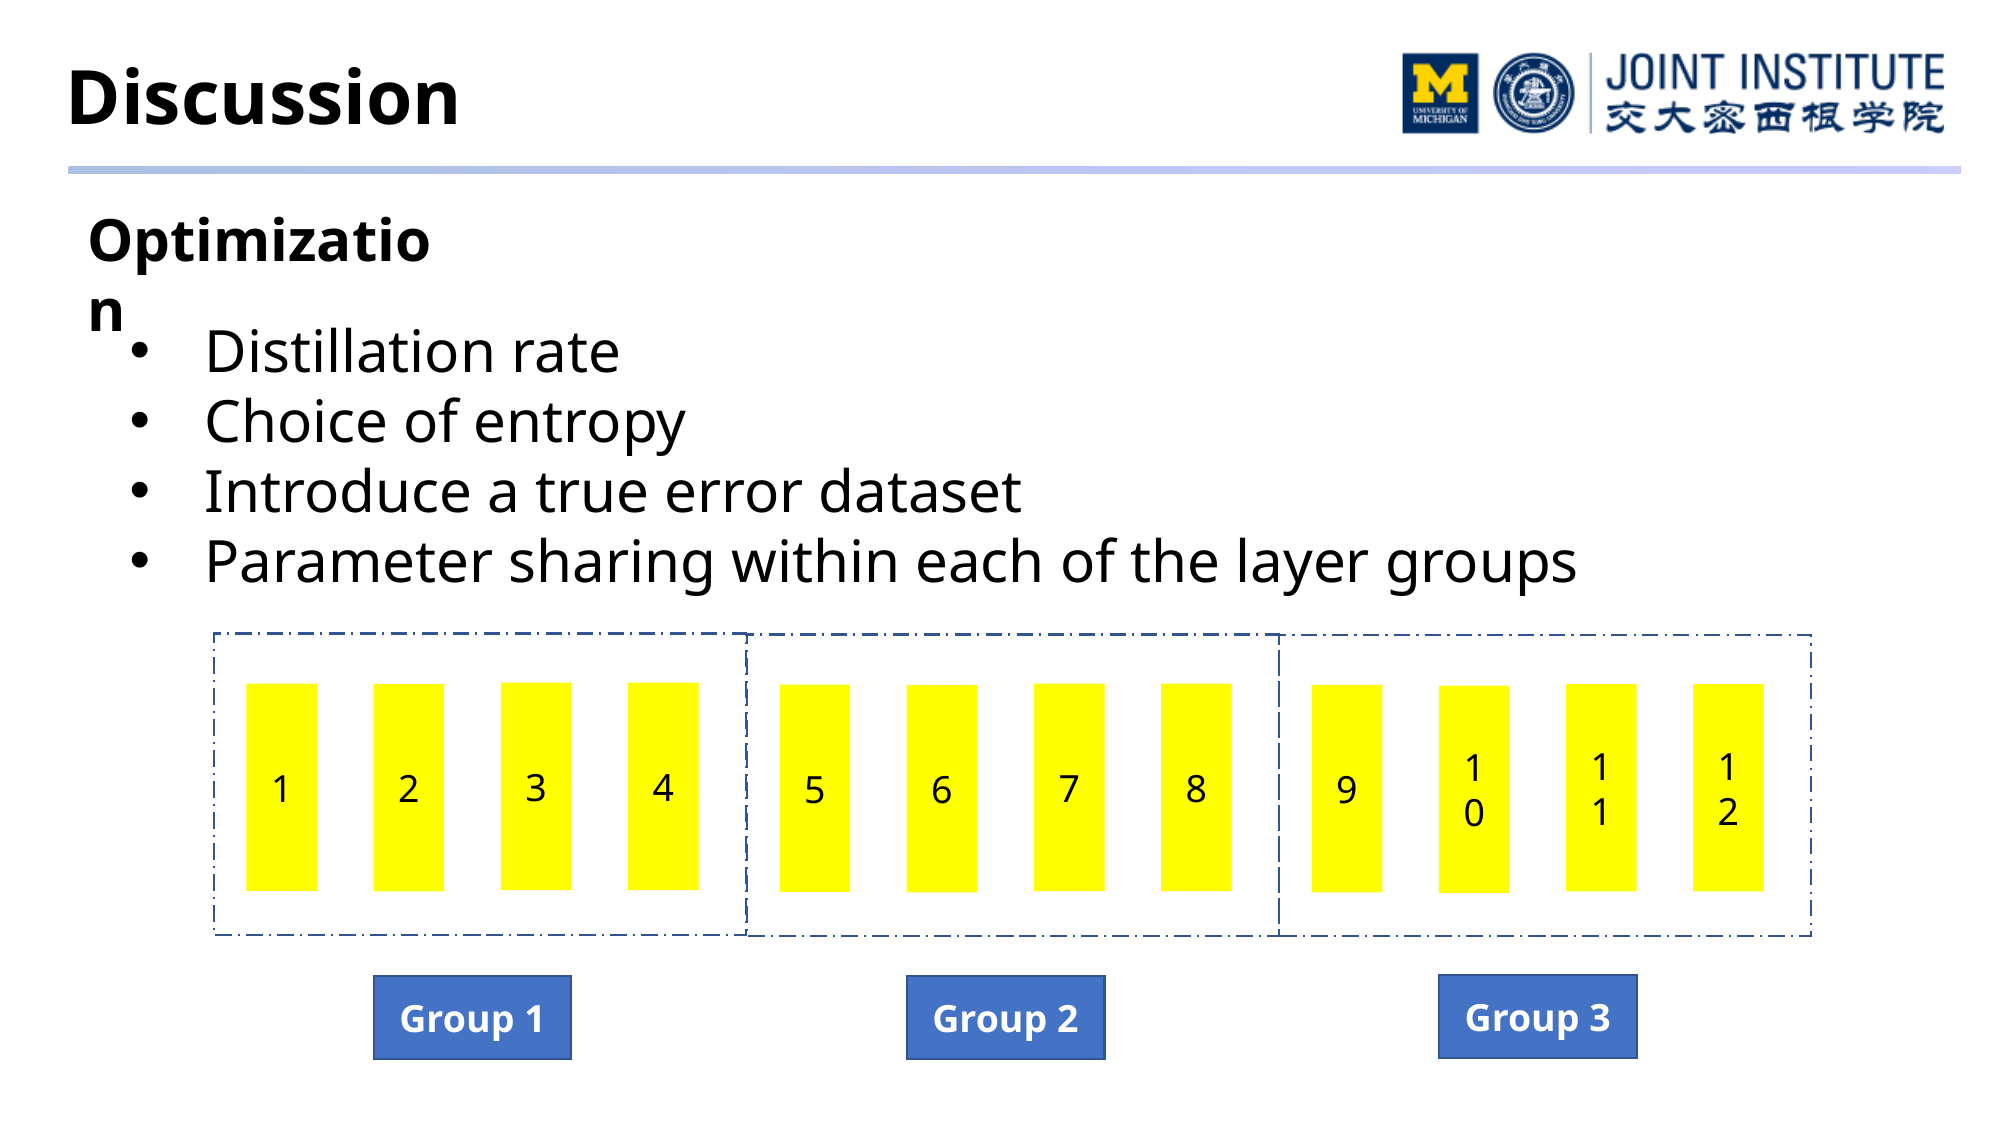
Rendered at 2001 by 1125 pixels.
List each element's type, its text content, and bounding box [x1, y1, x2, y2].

text_box [1278, 634, 1812, 937]
text_box 7 [1033, 683, 1106, 892]
text_box 4 [627, 682, 700, 891]
text_box 5 [778, 684, 851, 893]
text_box Optimization [72, 195, 472, 351]
text_box 10 [1438, 685, 1510, 894]
text_box Group 2 [906, 975, 1106, 1060]
text_box 3 [500, 682, 572, 891]
text_box 1 [245, 683, 318, 892]
text_box Discussion [50, 41, 478, 147]
text_box Distillation rate Choice of entropy Introduce a true error dataset Parameter sharing within each of the layer groups [114, 306, 1699, 602]
text_box Group 3 [1438, 974, 1638, 1059]
text_box 6 [906, 684, 978, 893]
text_box [213, 632, 747, 936]
text_box 9 [1311, 684, 1383, 893]
text_box 8 [1160, 683, 1233, 892]
text_box [746, 633, 1280, 937]
text_box 11 [1565, 683, 1638, 892]
text_box 2 [373, 683, 445, 892]
picture [1401, 47, 1946, 142]
text_box [68, 165, 1962, 175]
text_box 12 [1692, 683, 1765, 892]
text_box Group 1 [373, 975, 572, 1060]
